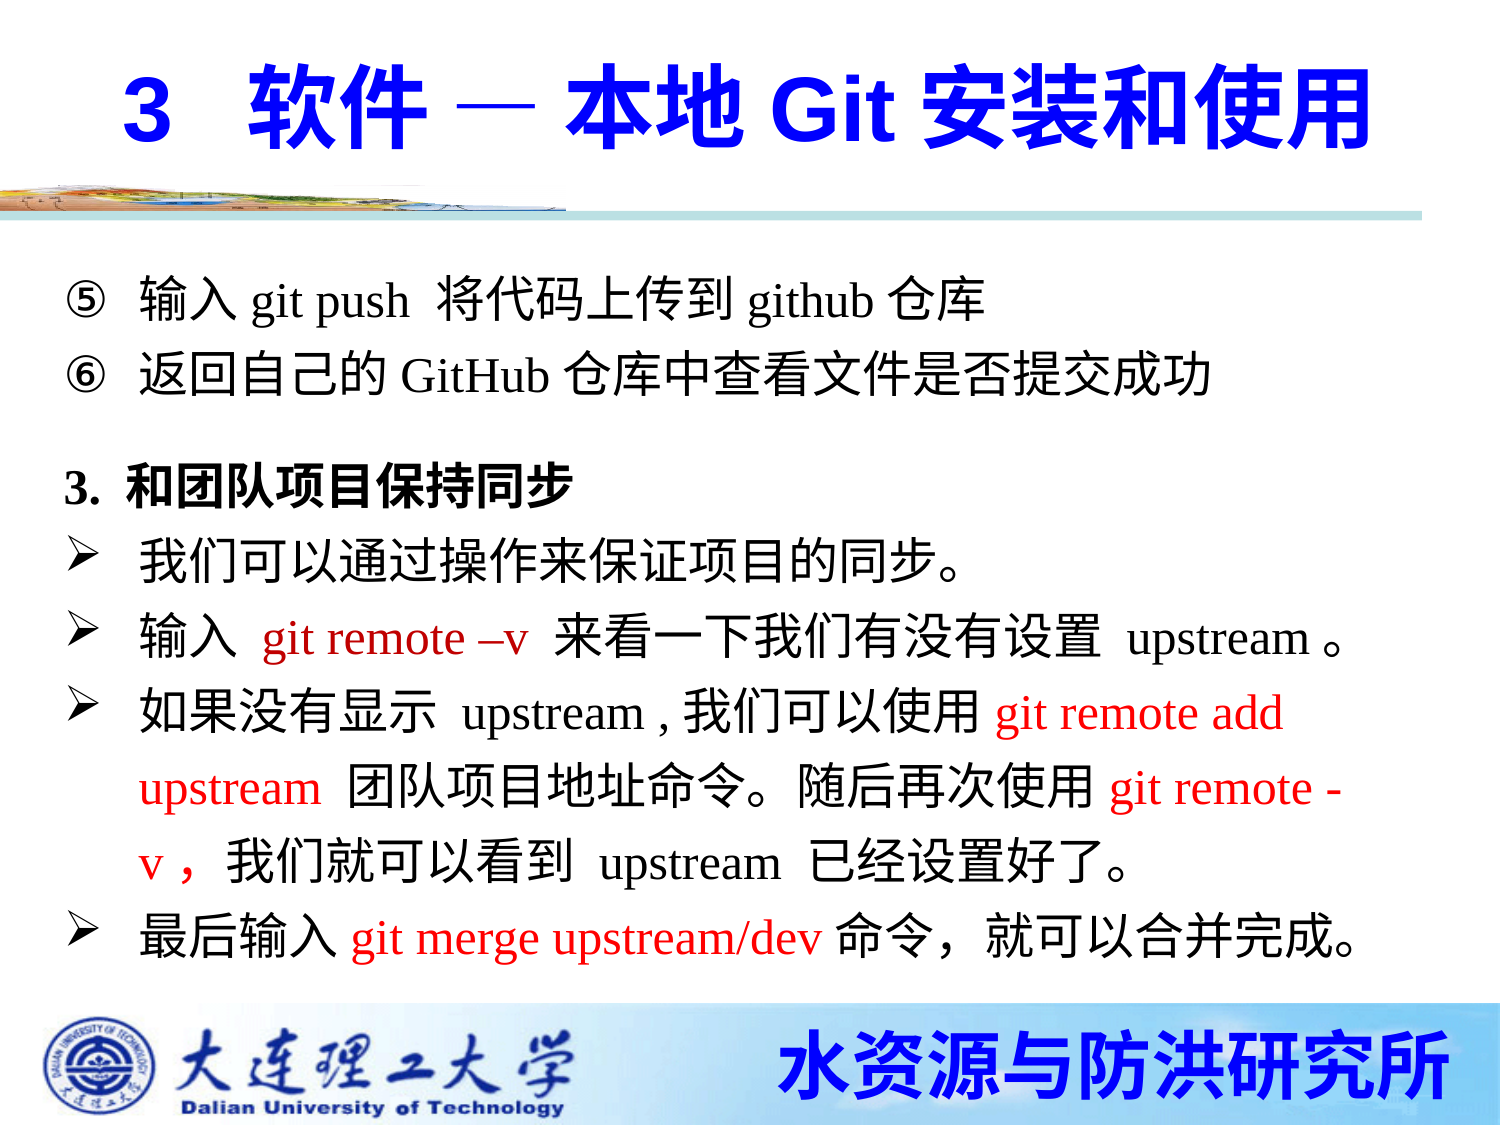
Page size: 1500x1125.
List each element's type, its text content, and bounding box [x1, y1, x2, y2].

text_box 3 软件 — 本地Git安装和使用 [79, 42, 1421, 167]
text_box 输入git push 将代码上传到github仓库 返回自己的GitHub仓库中查看文件是否提交成功 3. 和团队项目保持同步 我们可以通过操作来保证项目的同步。 输入 git remote –v 来看一下我们有没有设置 upstream。 如果没有显示 upstream ,我们可以使用git remote add upstream 团队项目地址命令。随后再次使用git remote -v，我们就可以看到 upstream 已经设置好了。 最后输入git merge upstream/dev命令，就可以合并完成。 [48, 245, 1421, 973]
picture [0, 1003, 1500, 1125]
picture [0, 185, 566, 210]
